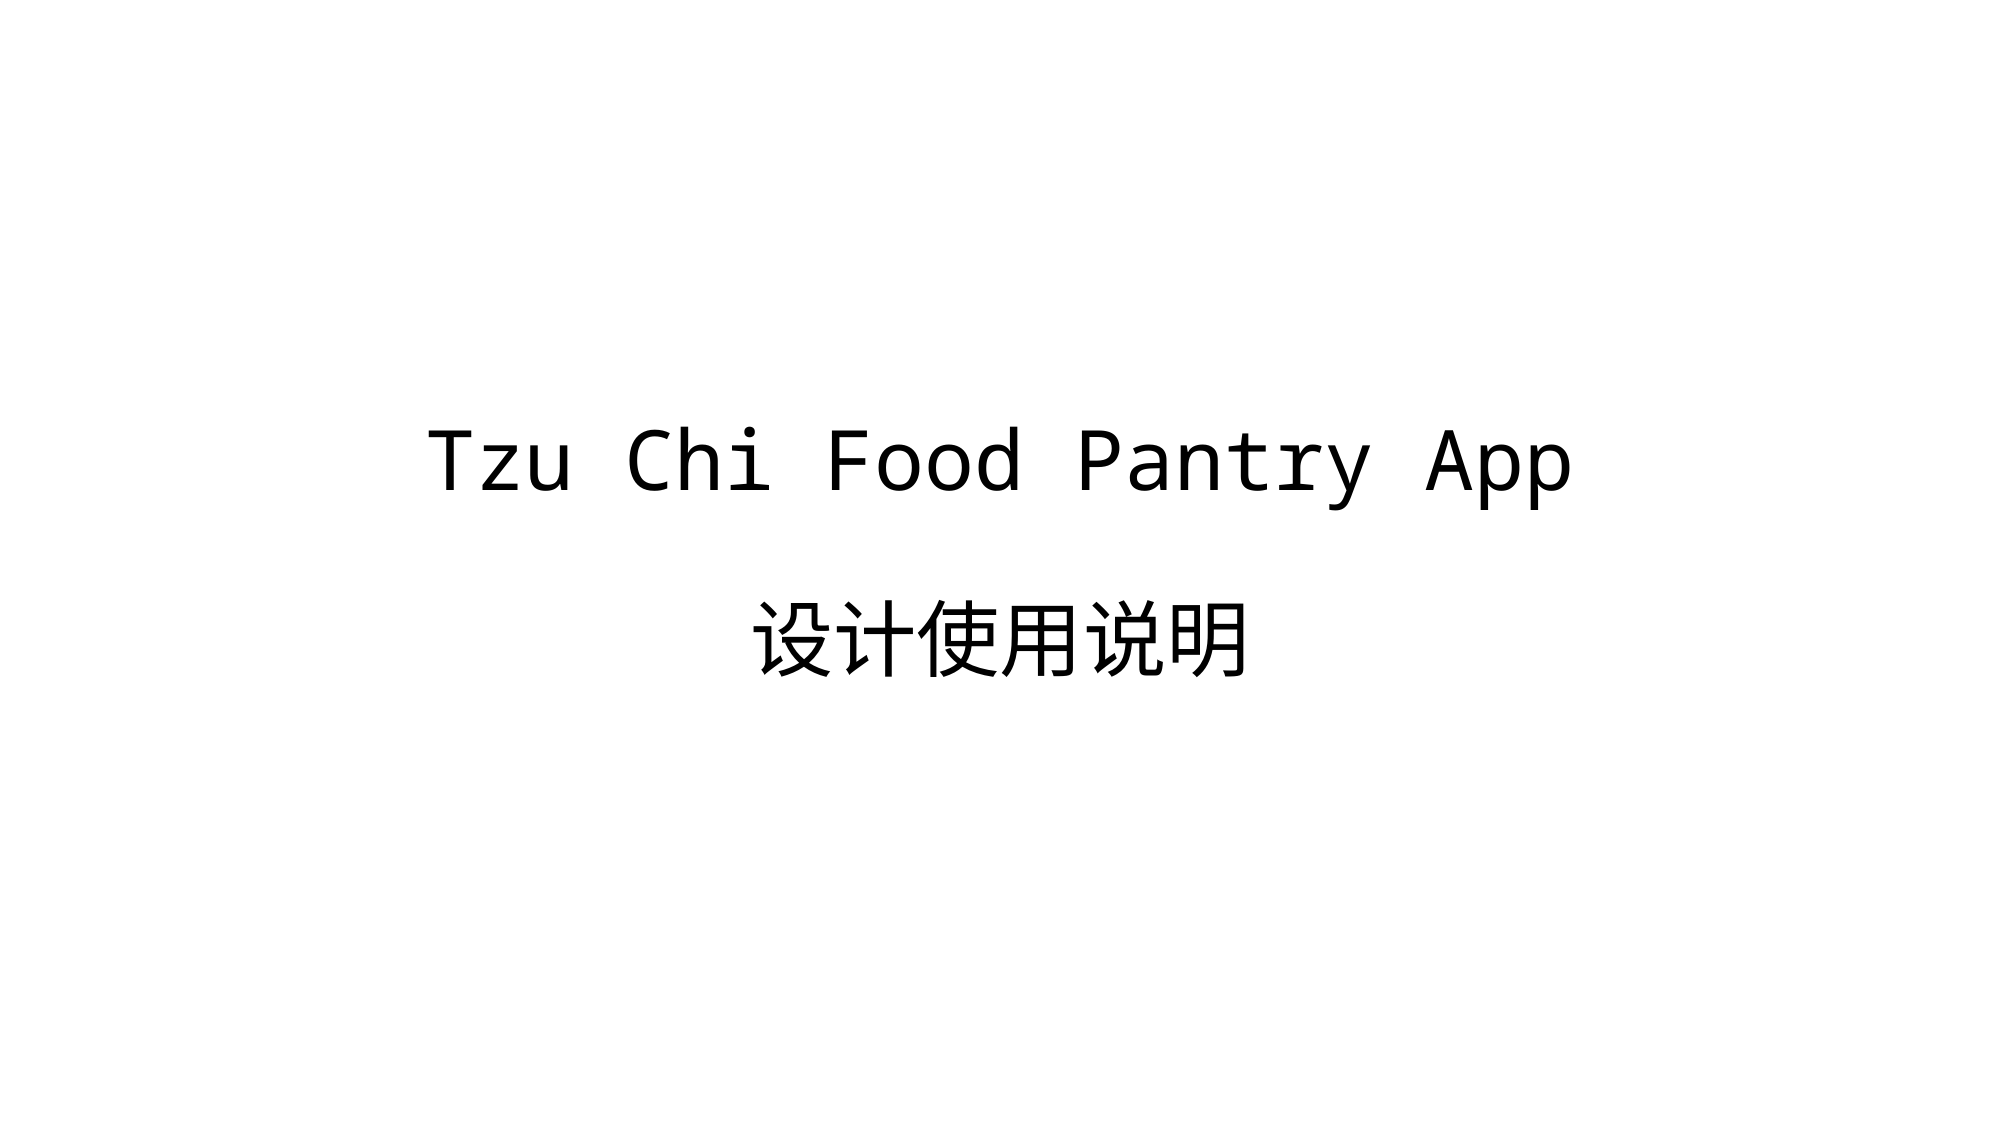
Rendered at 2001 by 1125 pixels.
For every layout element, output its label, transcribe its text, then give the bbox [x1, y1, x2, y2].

title Tzu Chi Food Pantry App 设计使用说明 [249, 304, 1750, 696]
